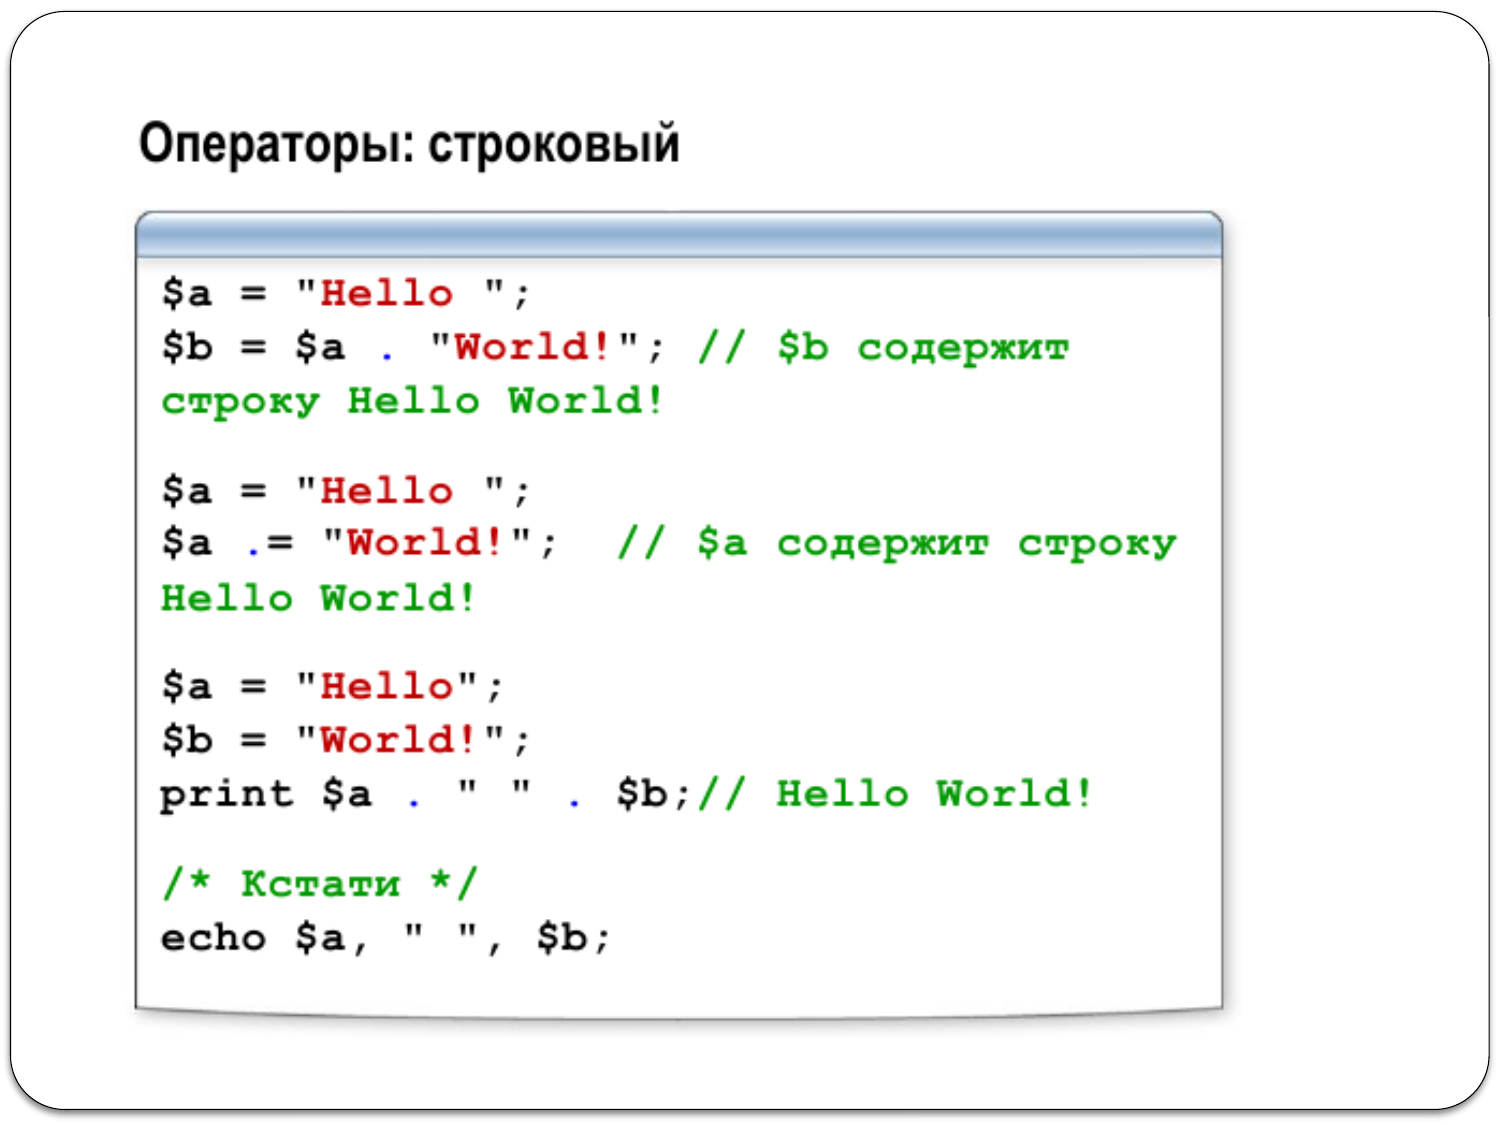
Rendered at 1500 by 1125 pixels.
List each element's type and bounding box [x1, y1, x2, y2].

picture [88, 89, 1282, 1063]
